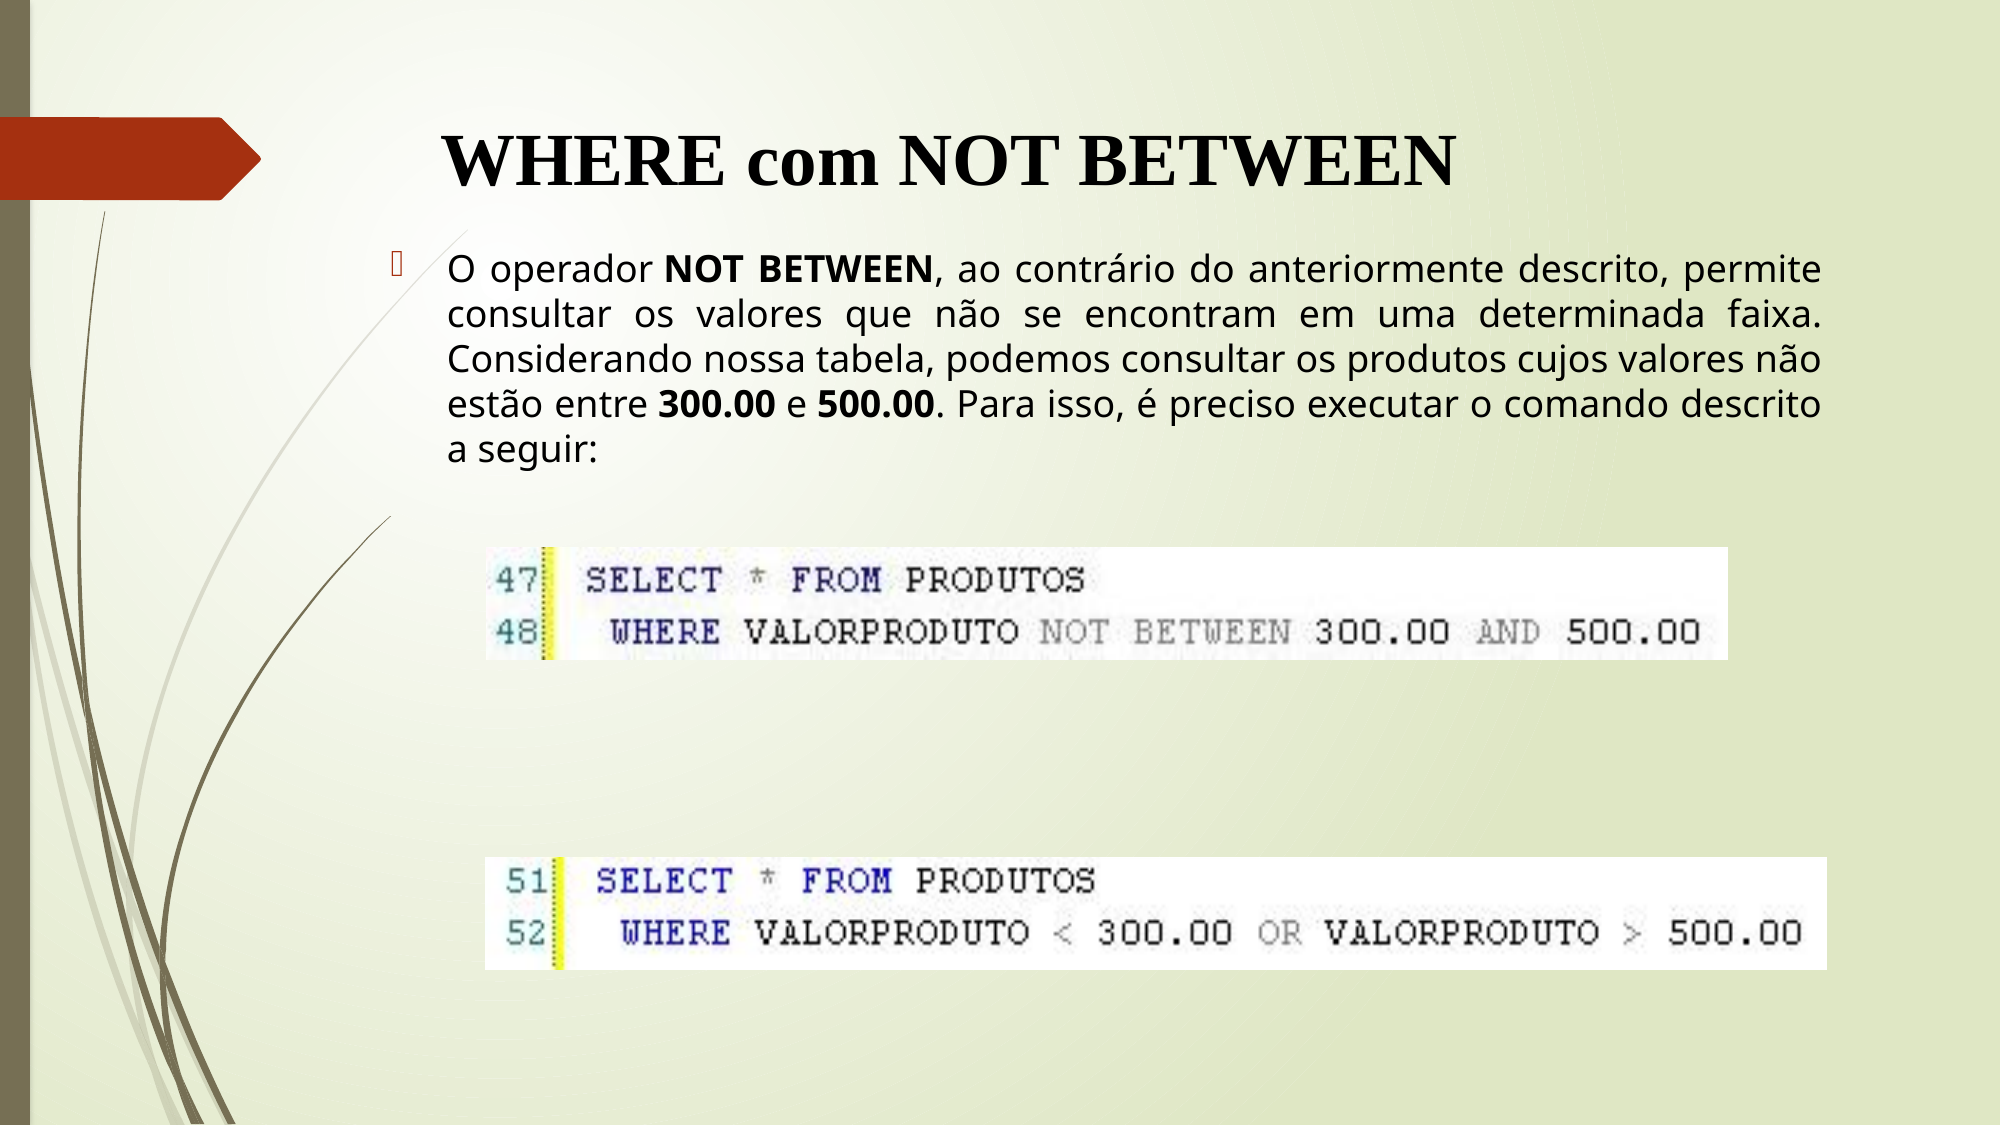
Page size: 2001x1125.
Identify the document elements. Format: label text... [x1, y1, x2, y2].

title WHERE com NOT BETWEEN [425, 102, 1888, 313]
picture [485, 547, 1728, 660]
picture [485, 856, 1827, 970]
list O operador NOT BETWEEN, ao contrário do anteriormente descrito, permite consultar os valores que não se encontram em uma determinada faixa. Considerando nossa tabela, podemos consultar os produtos cujos valores não estão entre 300.00 e 500.00. Para isso, é preciso executar o comando descrito a seguir: [375, 237, 1838, 858]
